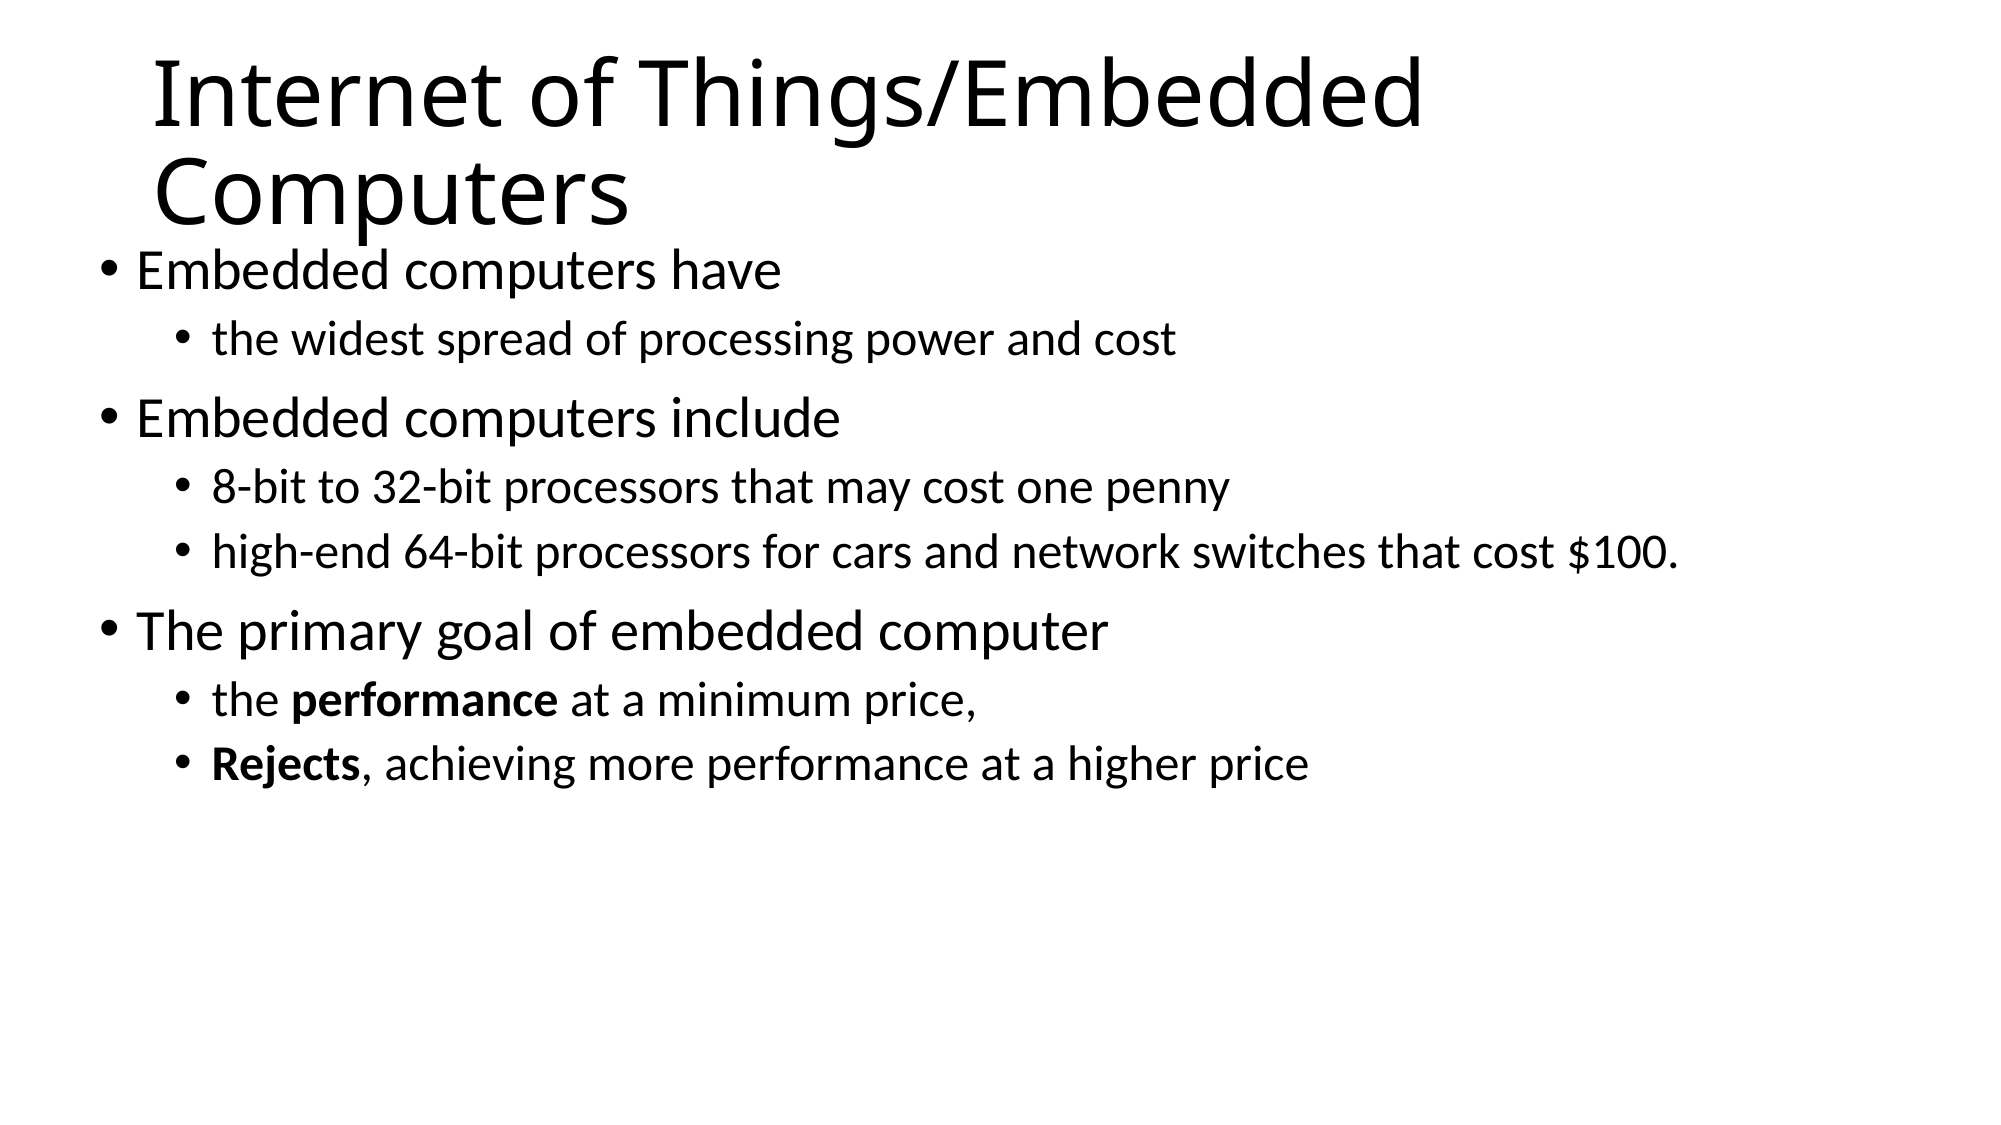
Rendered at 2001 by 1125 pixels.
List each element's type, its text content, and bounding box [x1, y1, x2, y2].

title Internet of Things/Embedded Computers [137, 59, 1863, 231]
list Embedded computers have the widest spread of processing power and cost Embedded computers include 8-bit to 32-bit processors that may cost one penny high-end 64-bit processors for cars and network switches that cost $100. The primary goal of embedded computer the performance at a minimum price, Rejects, achieving more performance at a higher price [84, 231, 1910, 1078]
